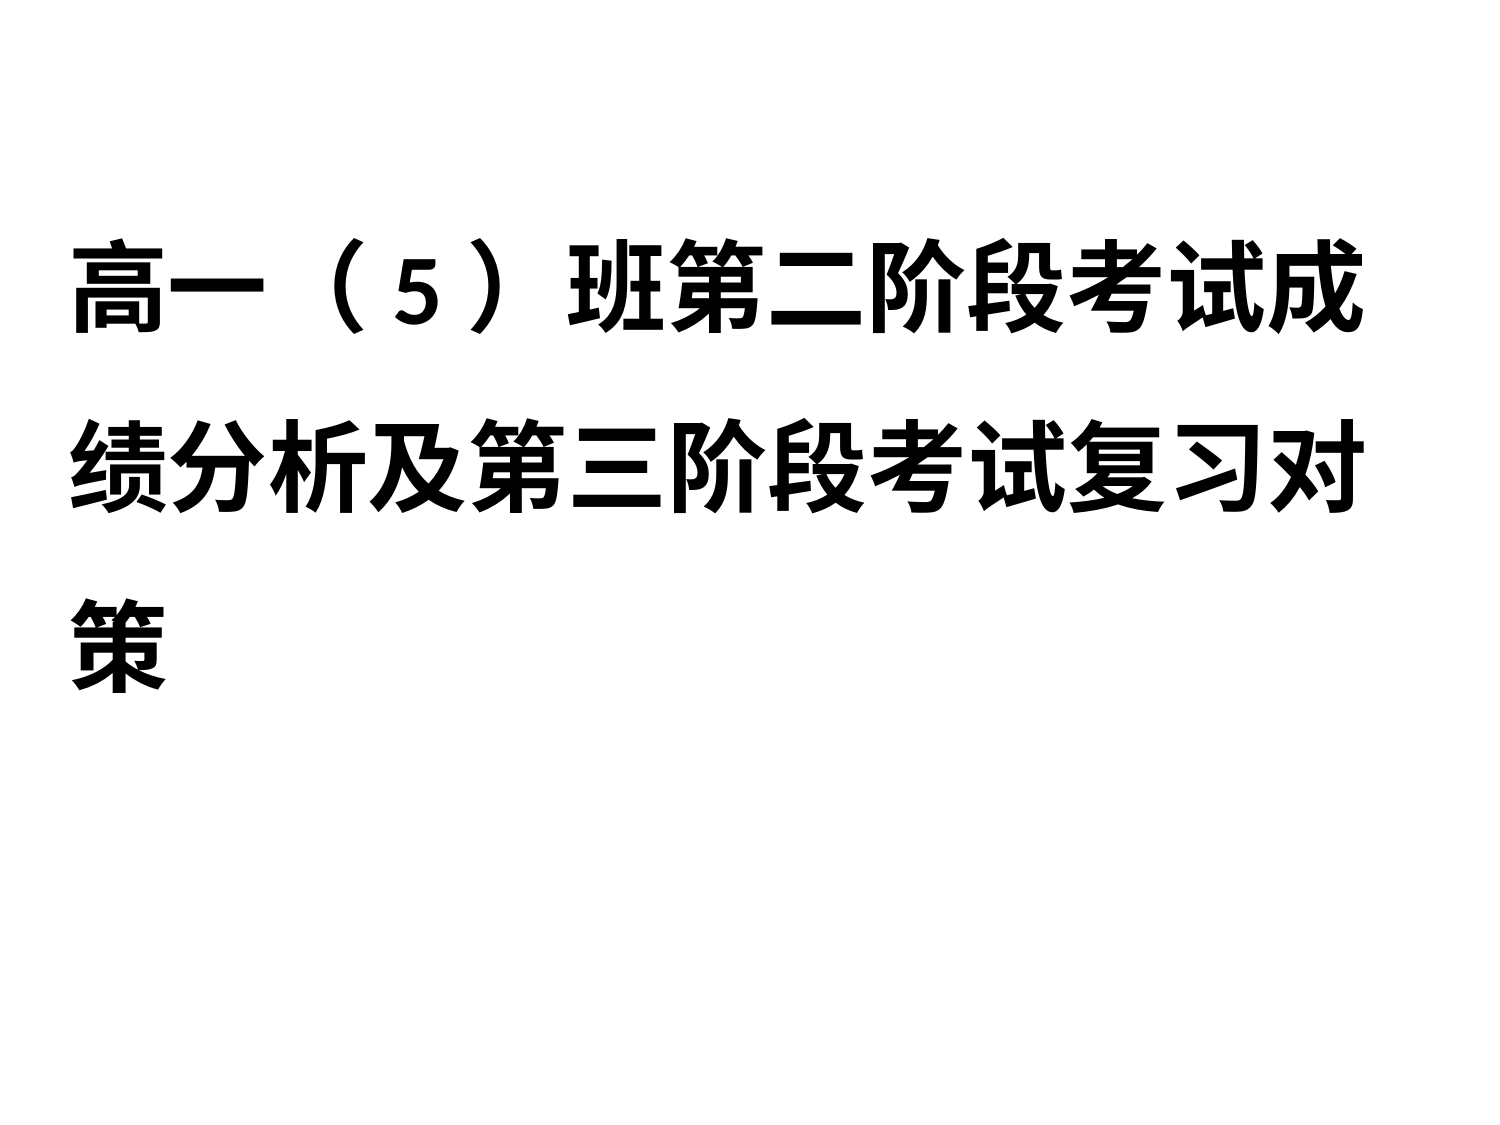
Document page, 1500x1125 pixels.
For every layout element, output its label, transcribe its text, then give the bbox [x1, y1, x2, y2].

title 高一（5）班第二阶段考试成绩分析及第三阶段考试复习对策 [53, 314, 1471, 556]
